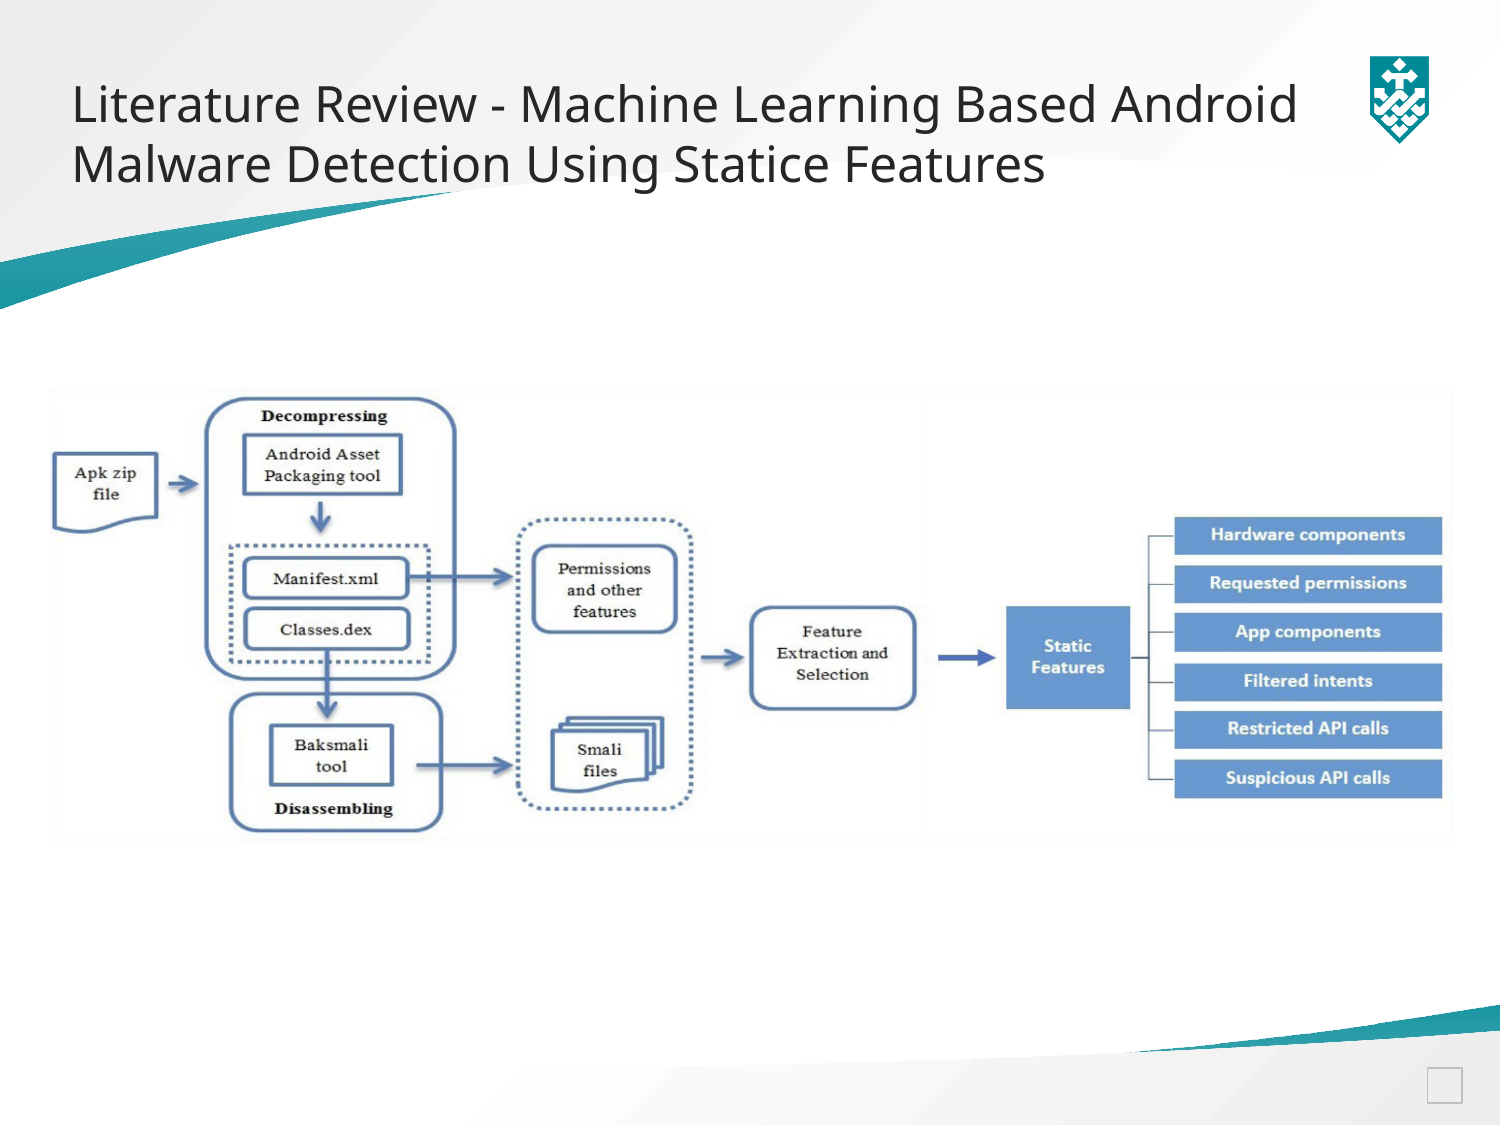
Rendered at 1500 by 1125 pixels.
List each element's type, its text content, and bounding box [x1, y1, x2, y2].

picture [1370, 56, 1429, 144]
picture [24, 385, 1476, 845]
text_box Literature Review - Machine Learning Based Android Malware Detection Using Statice Features [59, 60, 1410, 149]
